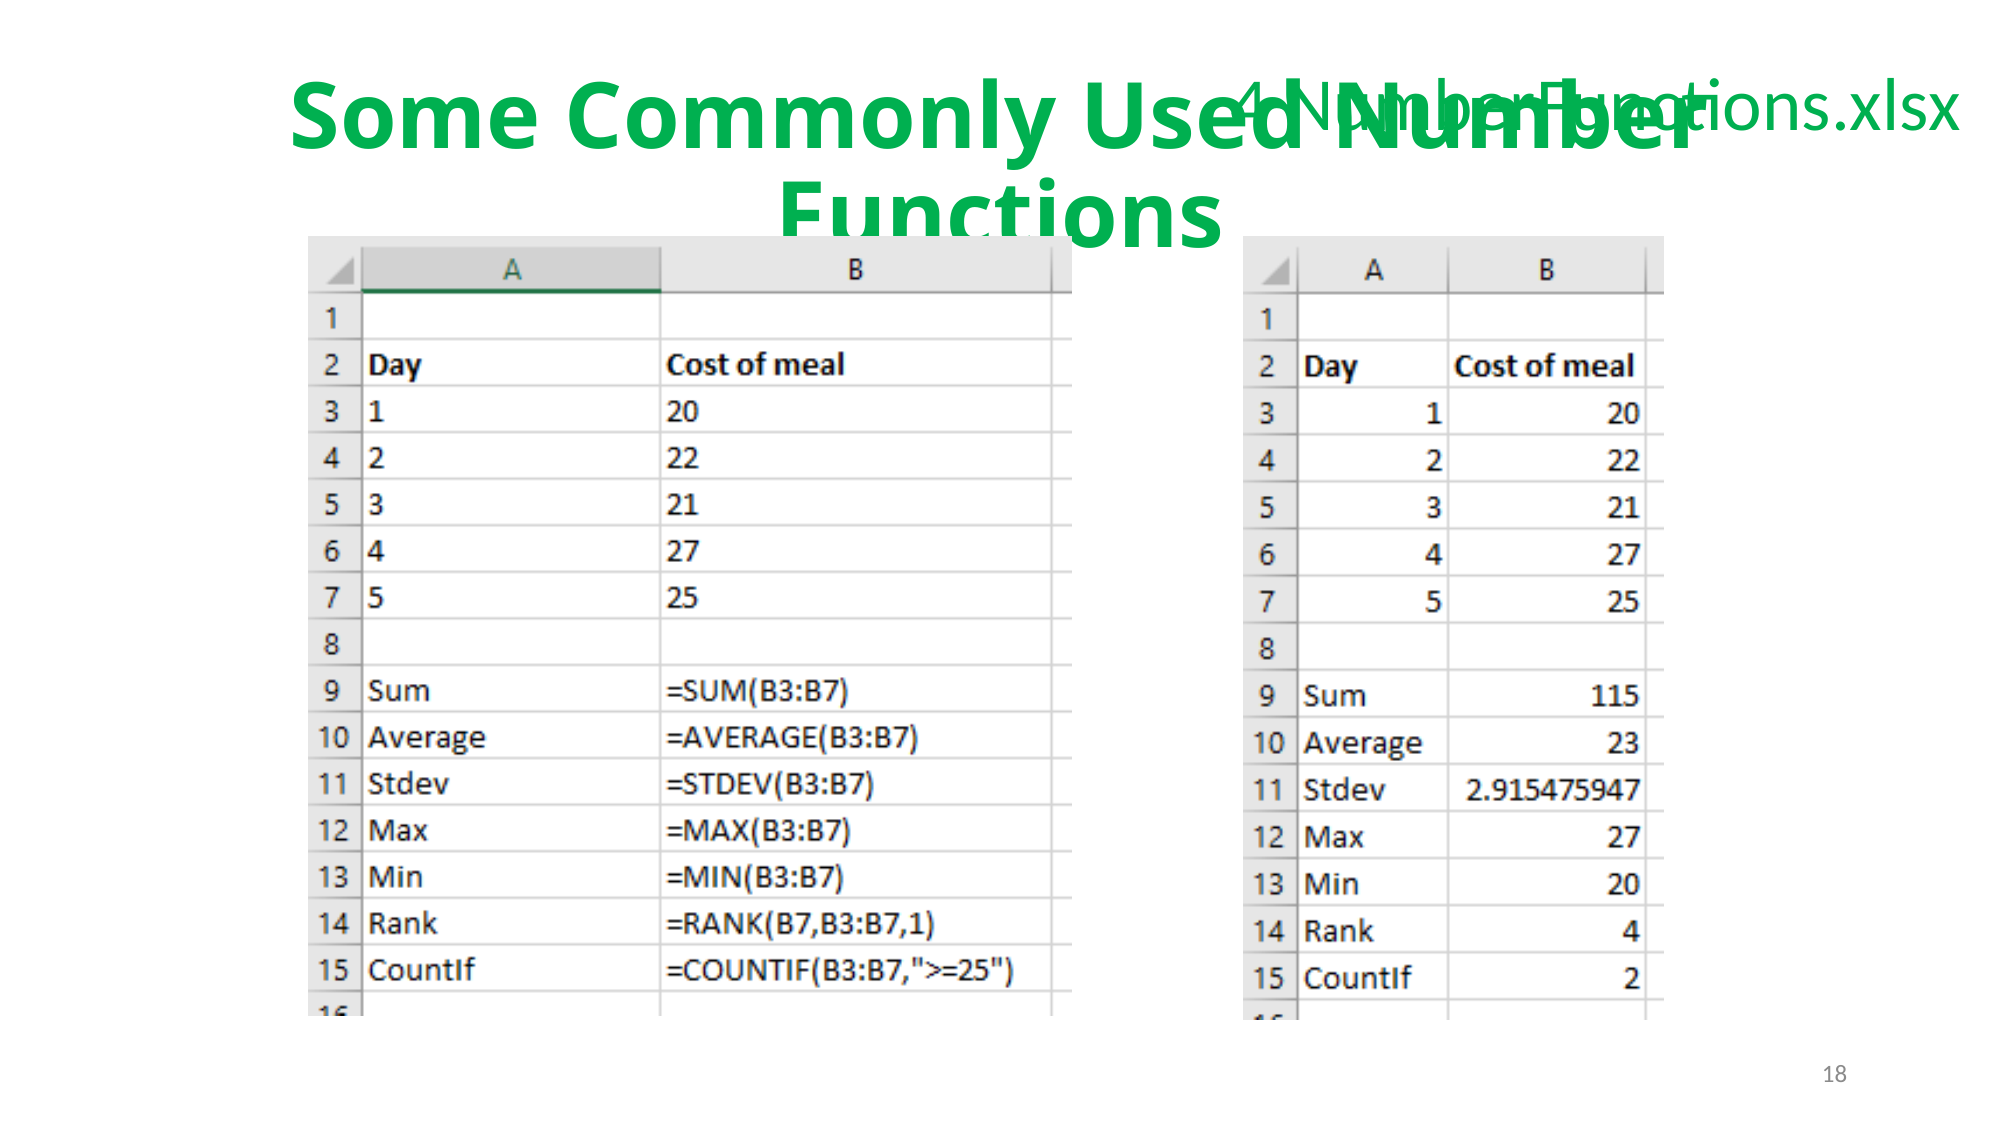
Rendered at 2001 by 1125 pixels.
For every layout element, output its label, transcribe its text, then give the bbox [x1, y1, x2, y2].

text_box 4 NumberFunctions.xlsx [976, 48, 1976, 154]
picture [1243, 236, 1664, 1020]
picture [308, 236, 1072, 1017]
slide_number 18 [1412, 1042, 1863, 1103]
title Some Commonly Used Number Functions [137, 59, 1863, 278]
